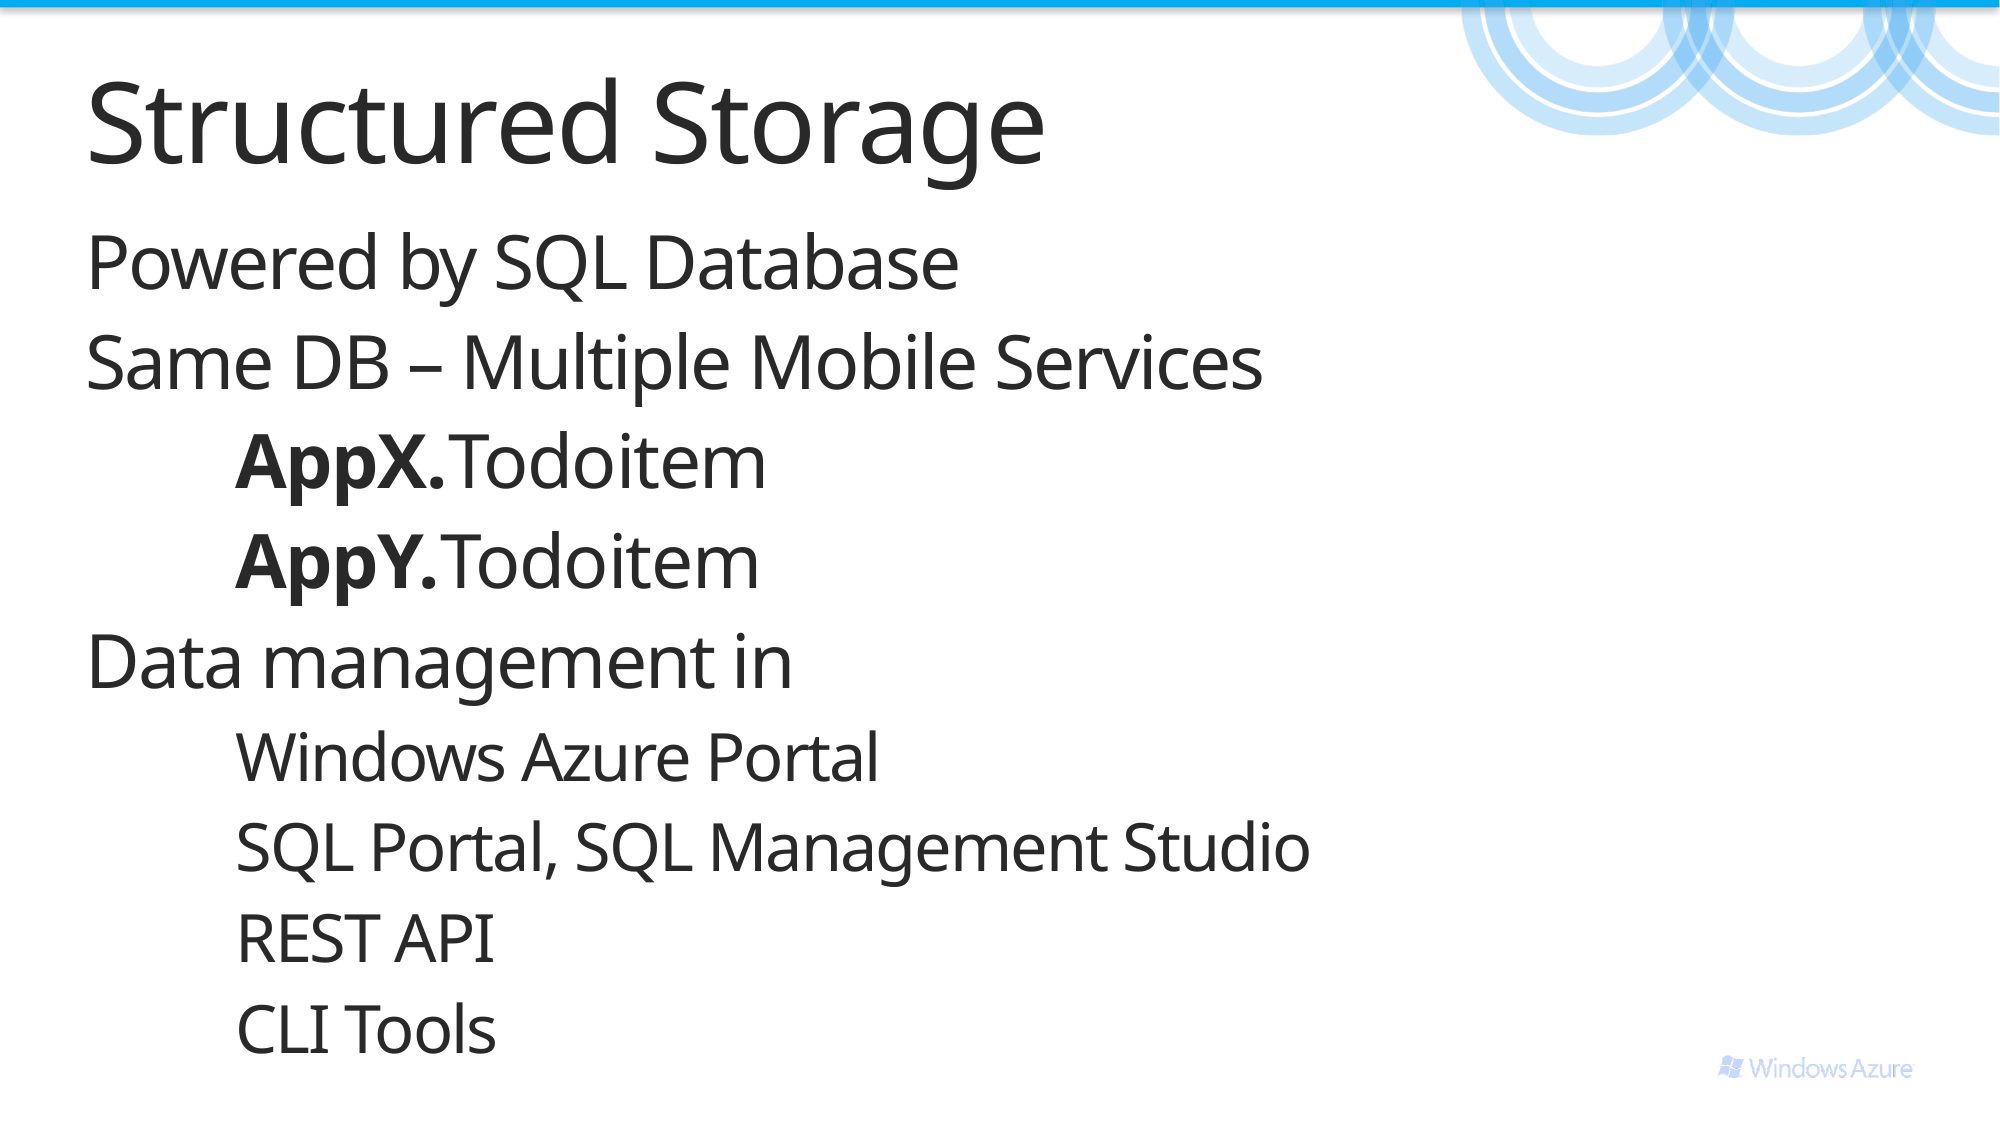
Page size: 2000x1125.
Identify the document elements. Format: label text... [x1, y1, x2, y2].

title Structured Storage [85, 66, 1914, 191]
list Powered by SQL Database Same DB – Multiple Mobile Services AppX.Todoitem AppY.Todoitem Data management in Windows Azure Portal SQL Portal, SQL Management Studio REST API CLI Tools [85, 224, 1914, 1076]
picture [1462, 0, 2000, 136]
